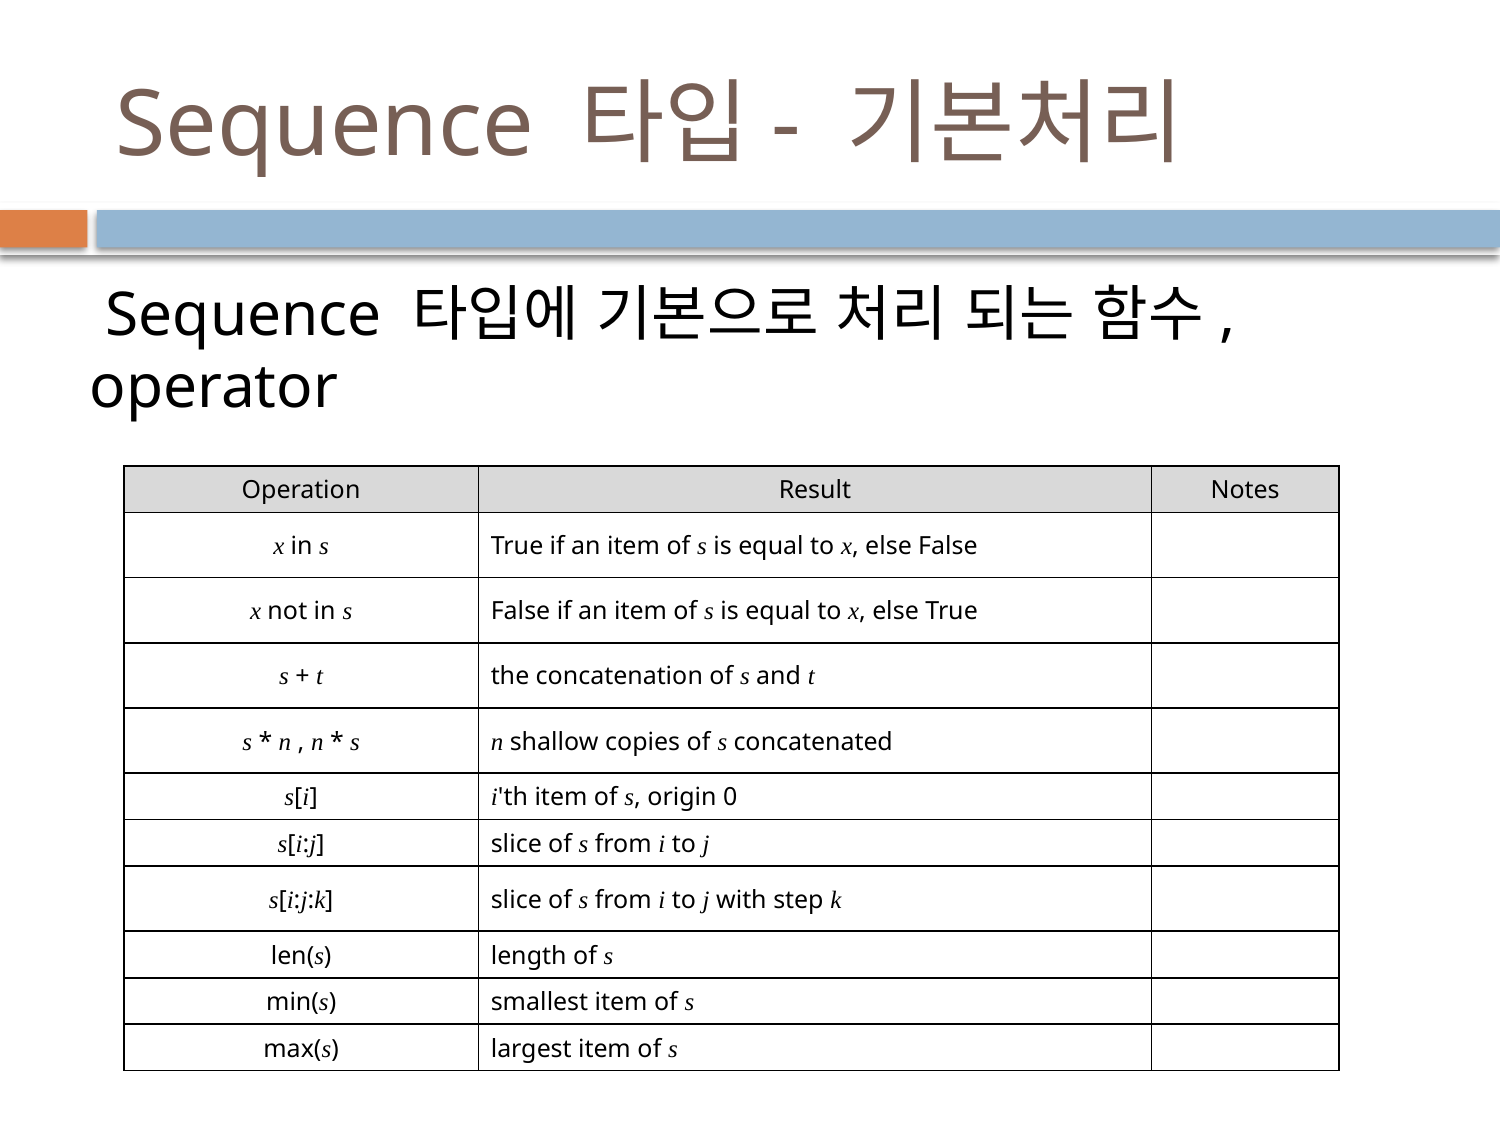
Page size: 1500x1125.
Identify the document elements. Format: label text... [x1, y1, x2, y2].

table_cell [1152, 513, 1338, 577]
table_cell x in s [125, 513, 478, 577]
table_cell slice of s from i to j with step k [479, 867, 1151, 930]
table_cell smallest item of s [479, 979, 1151, 1023]
table_cell [1152, 578, 1338, 642]
table_cell s * n , n * s [125, 709, 478, 772]
title Sequence 타입- 기본처리 [100, 37, 1438, 200]
table_cell [1152, 867, 1338, 930]
table_cell [1152, 820, 1338, 865]
table_cell [1152, 979, 1338, 1023]
table_cell i'th item of s, origin 0 [479, 774, 1151, 819]
table_cell max(s) [125, 1025, 478, 1070]
table_cell s + t [125, 644, 478, 707]
table_cell len(s) [125, 932, 478, 977]
table_cell the concatenation of s and t [479, 644, 1151, 707]
table_cell slice of s from i to j [479, 820, 1151, 865]
table_cell [1152, 932, 1338, 977]
table_header Operation [125, 467, 478, 512]
table_cell n shallow copies of s concatenated [479, 709, 1151, 772]
table_cell largest item of s [479, 1025, 1151, 1070]
table_cell False if an item of s is equal to x, else True [479, 578, 1151, 642]
table_cell x not in s [125, 578, 478, 642]
table_cell True if an item of s is equal to x, else False [479, 513, 1151, 577]
table_header Result [479, 467, 1151, 512]
table_cell [1152, 709, 1338, 772]
table_cell s[i] [125, 774, 478, 819]
table_cell [1152, 1025, 1338, 1070]
table_header Notes [1152, 467, 1338, 512]
list Sequence 타입에 기본으로 처리 되는 함수, operator [75, 267, 1425, 463]
table_cell min(s) [125, 979, 478, 1023]
table_cell s[i:j:k] [125, 867, 478, 930]
table_cell [1152, 774, 1338, 819]
table_cell s[i:j] [125, 820, 478, 865]
table_cell [1152, 644, 1338, 707]
table_cell length of s [479, 932, 1151, 977]
